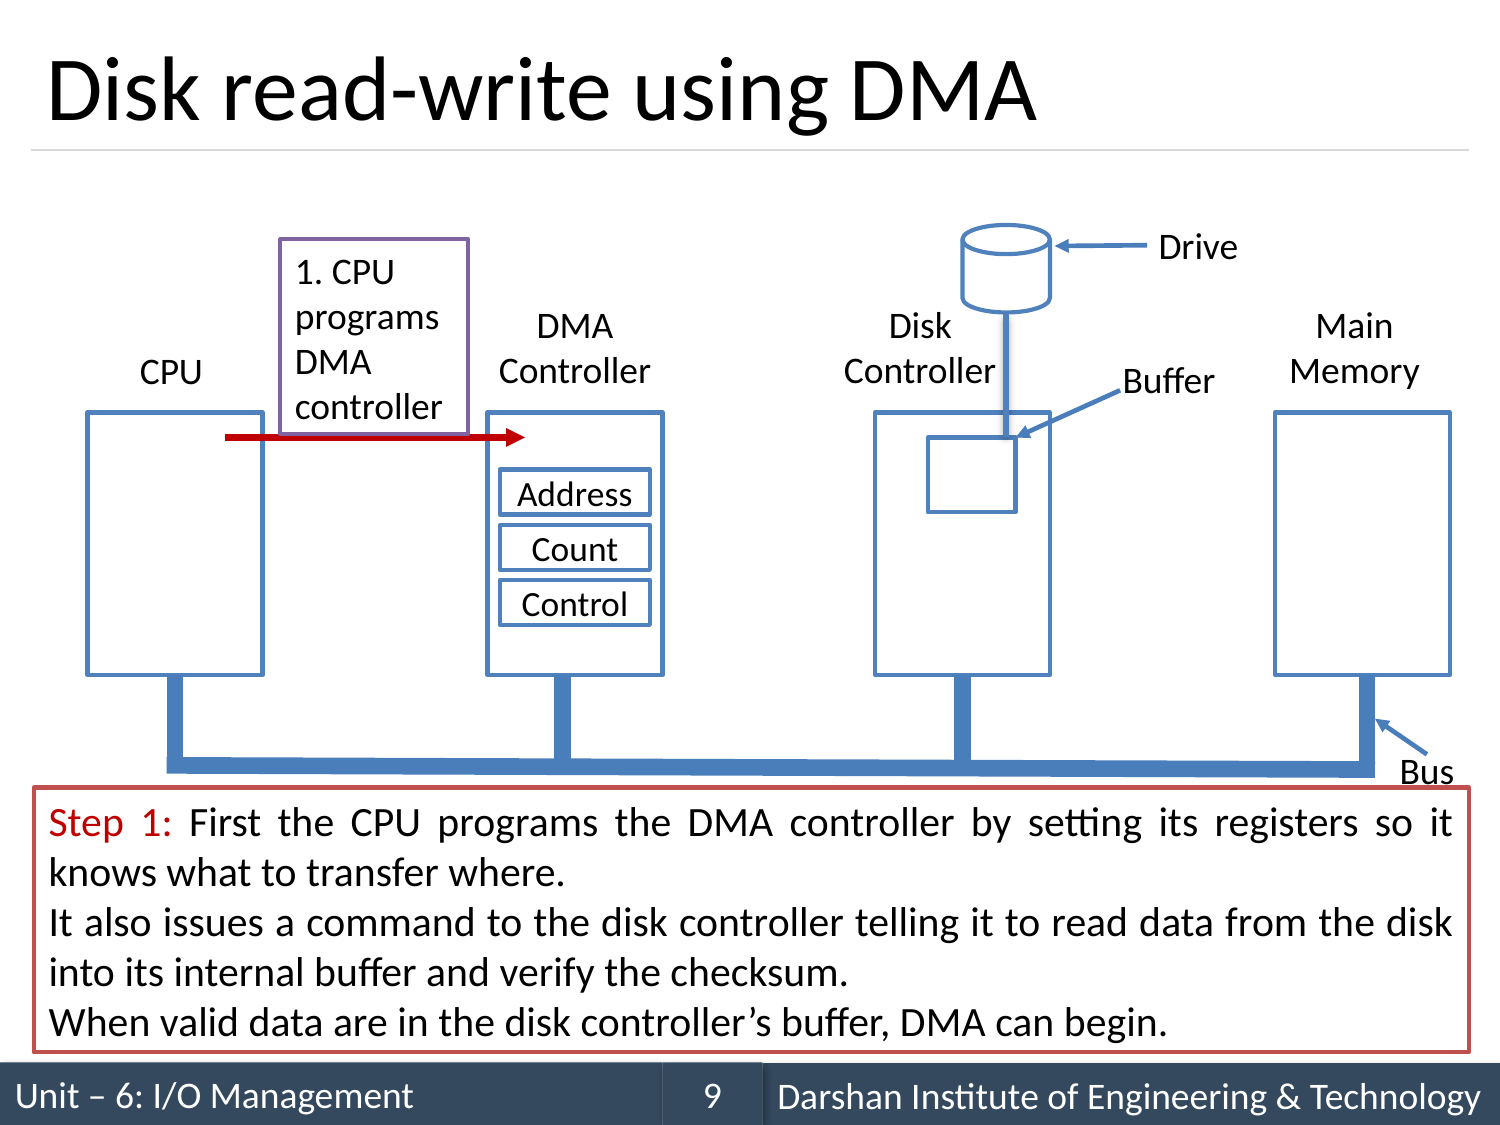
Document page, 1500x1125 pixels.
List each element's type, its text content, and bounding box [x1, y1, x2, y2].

text_box [873, 410, 1052, 677]
text_box Buffer [1100, 348, 1238, 409]
text_box DMA Controller [479, 293, 671, 399]
title Disk read-write using DMA [31, 17, 1469, 150]
text_box [485, 410, 665, 677]
text_box CPU [125, 339, 225, 400]
text_box Main Memory [1259, 293, 1450, 399]
text_box Step 1: First the CPU programs the DMA controller by setting its registers so it knows what to transfer where. It also issues a command to the disk controller telling it to read data from the disk into its internal buffer and verify the checksum. When valid data are in the disk controller’s buffer, DMA can begin. [32, 785, 1471, 1054]
text_box 1. CPU programs DMA controller [278, 237, 470, 436]
text_box Bus [1376, 739, 1477, 799]
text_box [166, 765, 1376, 770]
text_box Drive [1137, 214, 1260, 275]
text_box Control [498, 578, 652, 627]
text_box Disk Controller [824, 293, 1016, 399]
text_box [926, 435, 1018, 514]
text_box [960, 222, 1053, 315]
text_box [1015, 390, 1121, 438]
text_box [85, 410, 265, 677]
text_box Address [498, 467, 652, 517]
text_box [1374, 718, 1428, 755]
text_box [1273, 410, 1452, 677]
text_box Count [498, 523, 652, 572]
